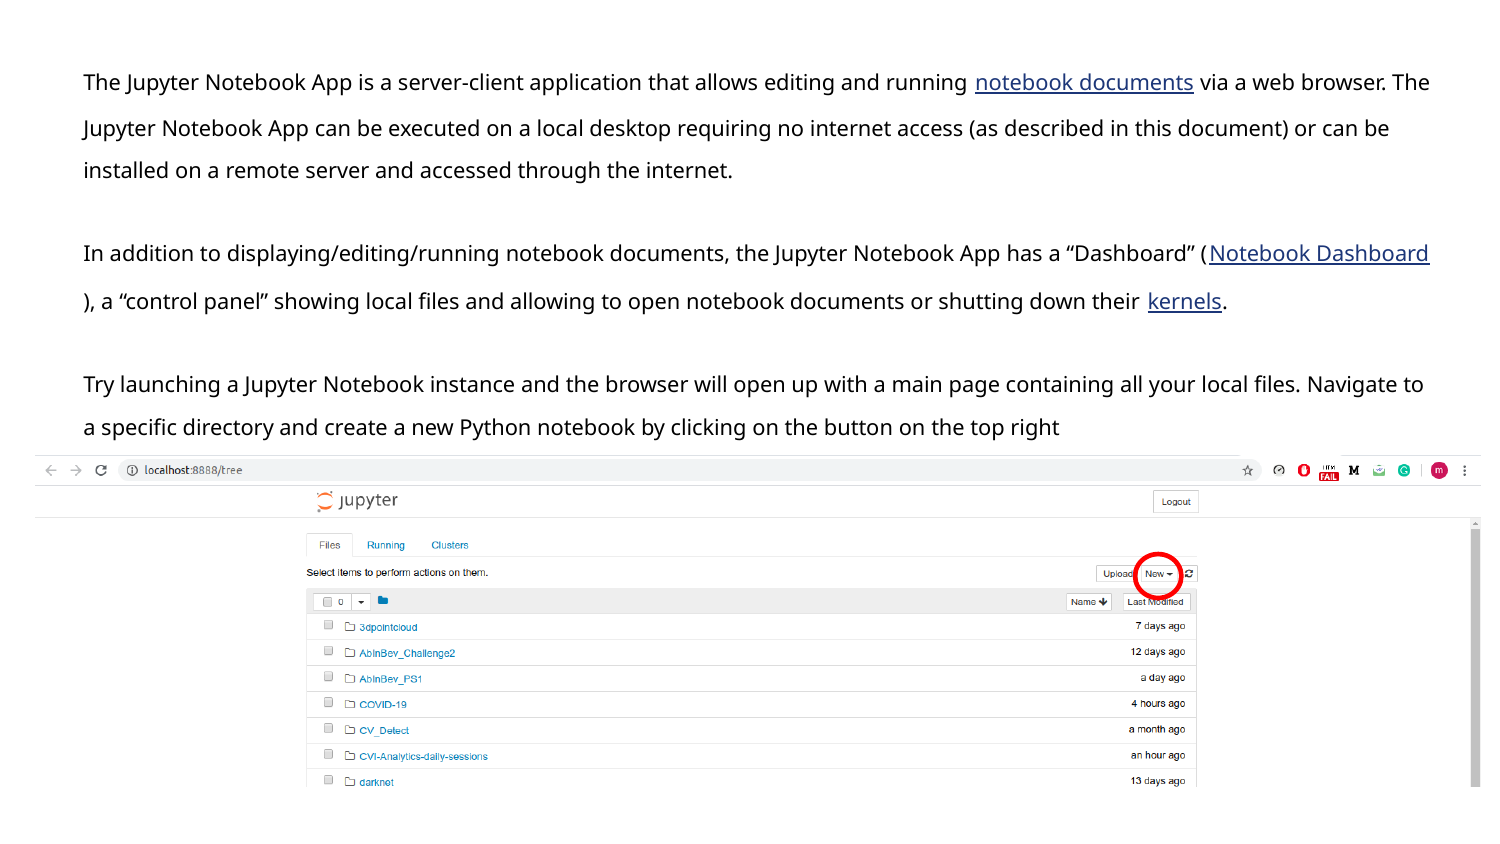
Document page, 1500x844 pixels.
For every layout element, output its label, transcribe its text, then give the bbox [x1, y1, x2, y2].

text_box The Jupyter Notebook App is a server-client application that allows editing and running notebook documents via a web browser. The Jupyter Notebook App can be executed on a local desktop requiring no internet access (as described in this document) or can be installed on a remote server and accessed through the internet. In addition to displaying/editing/running notebook documents, the Jupyter Notebook App has a “Dashboard” (Notebook Dashboard), a “control panel” showing local files and allowing to open notebook documents or shutting down their kernels. Try launching a Jupyter Notebook instance and the browser will open up with a main page containing all your local files. Navigate to a specific directory and create a new Python notebook by clicking on the button on the top right [68, 34, 1448, 454]
picture [35, 455, 1481, 787]
